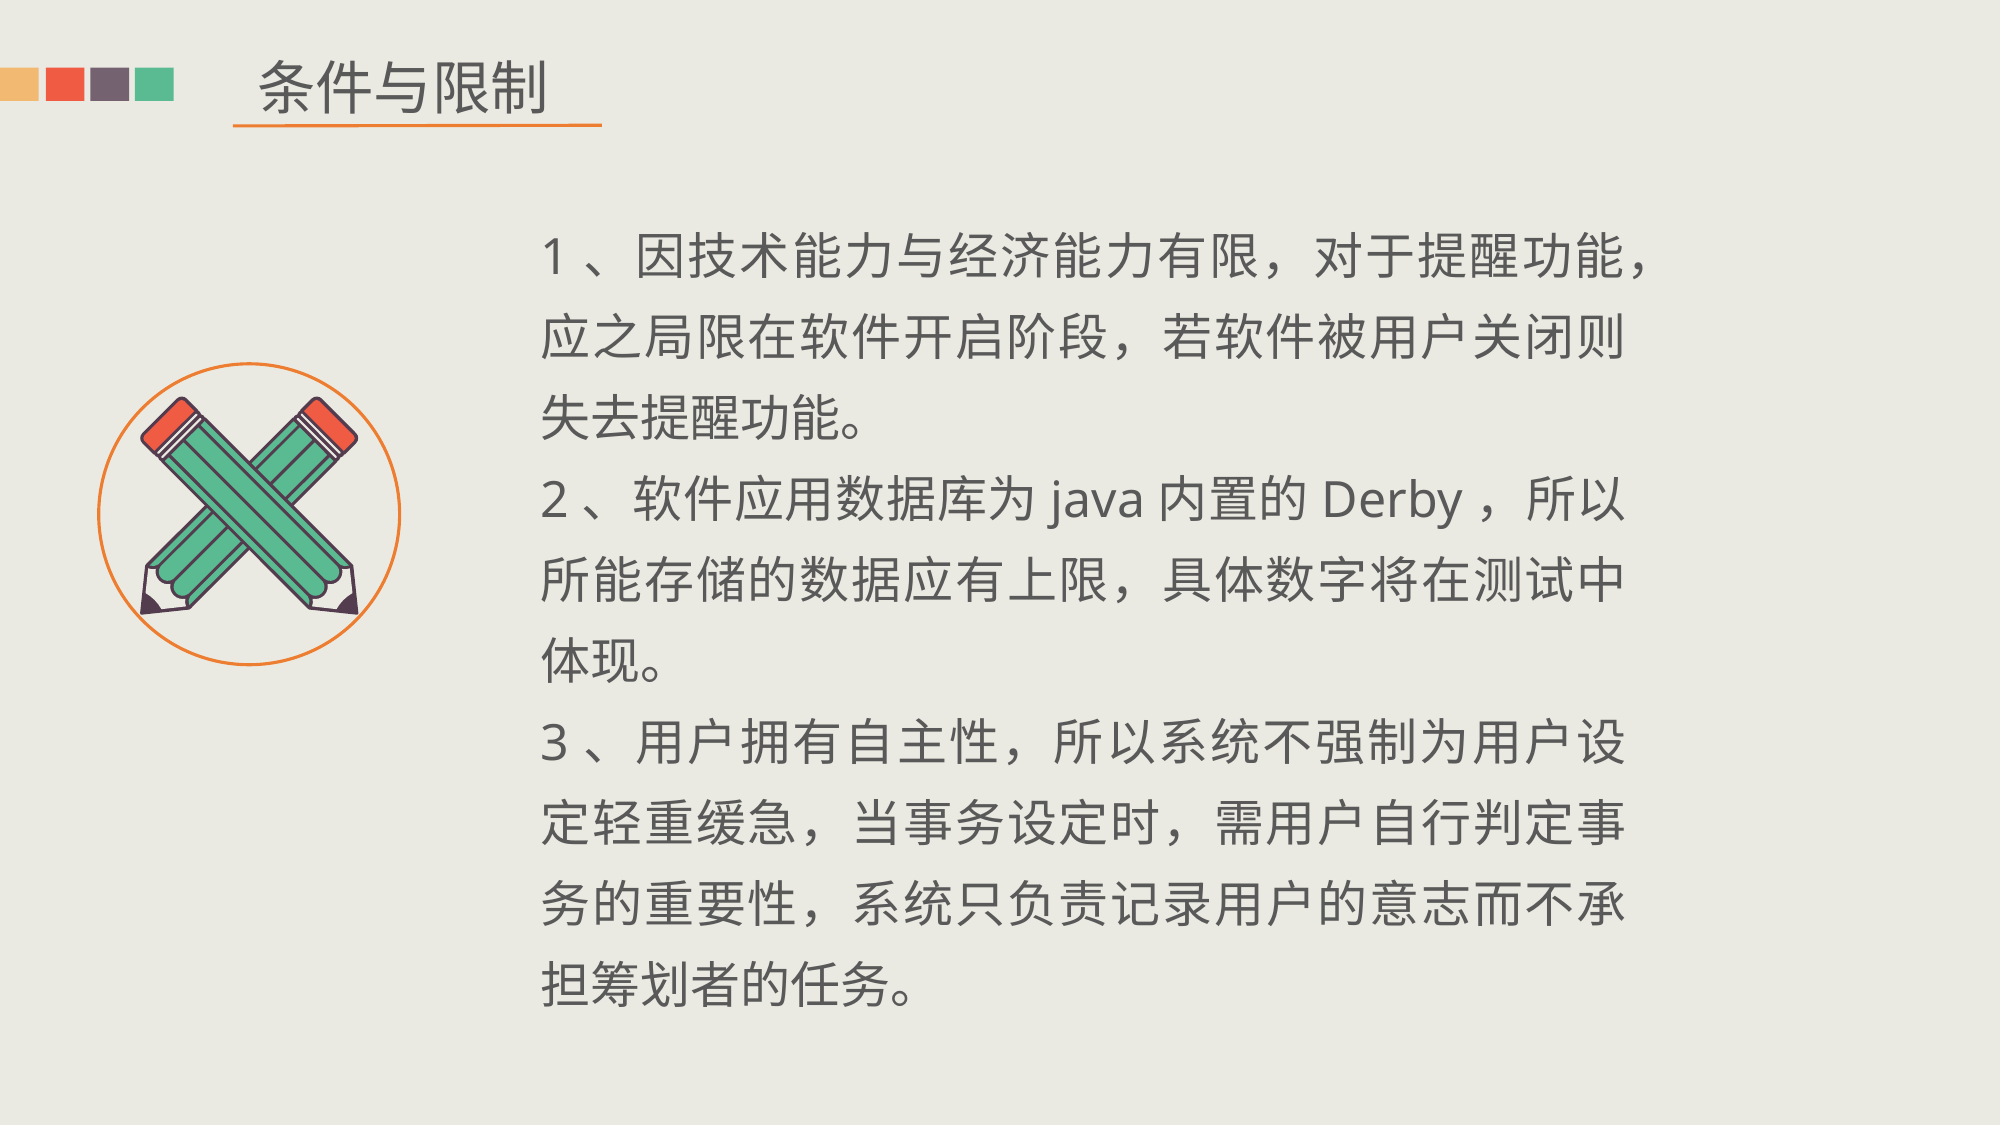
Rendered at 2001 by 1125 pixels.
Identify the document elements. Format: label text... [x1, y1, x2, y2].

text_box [98, 363, 400, 665]
text_box 1、因技术能力与经济能力有限，对于提醒功能，应之局限在软件开启阶段，若软件被用户关闭则失去提醒功能。 2、软件应用数据库为java内置的Derby，所以所能存储的数据应有上限，具体数字将在测试中体现。 3、用户拥有自主性，所以系统不强制为用户设定轻重缓急，当事务设定时，需用户自行判定事务的重要性，系统只负责记录用户的意志而不承担筹划者的任务。 [525, 196, 1642, 1089]
text_box 条件与限制 [257, 50, 1230, 122]
